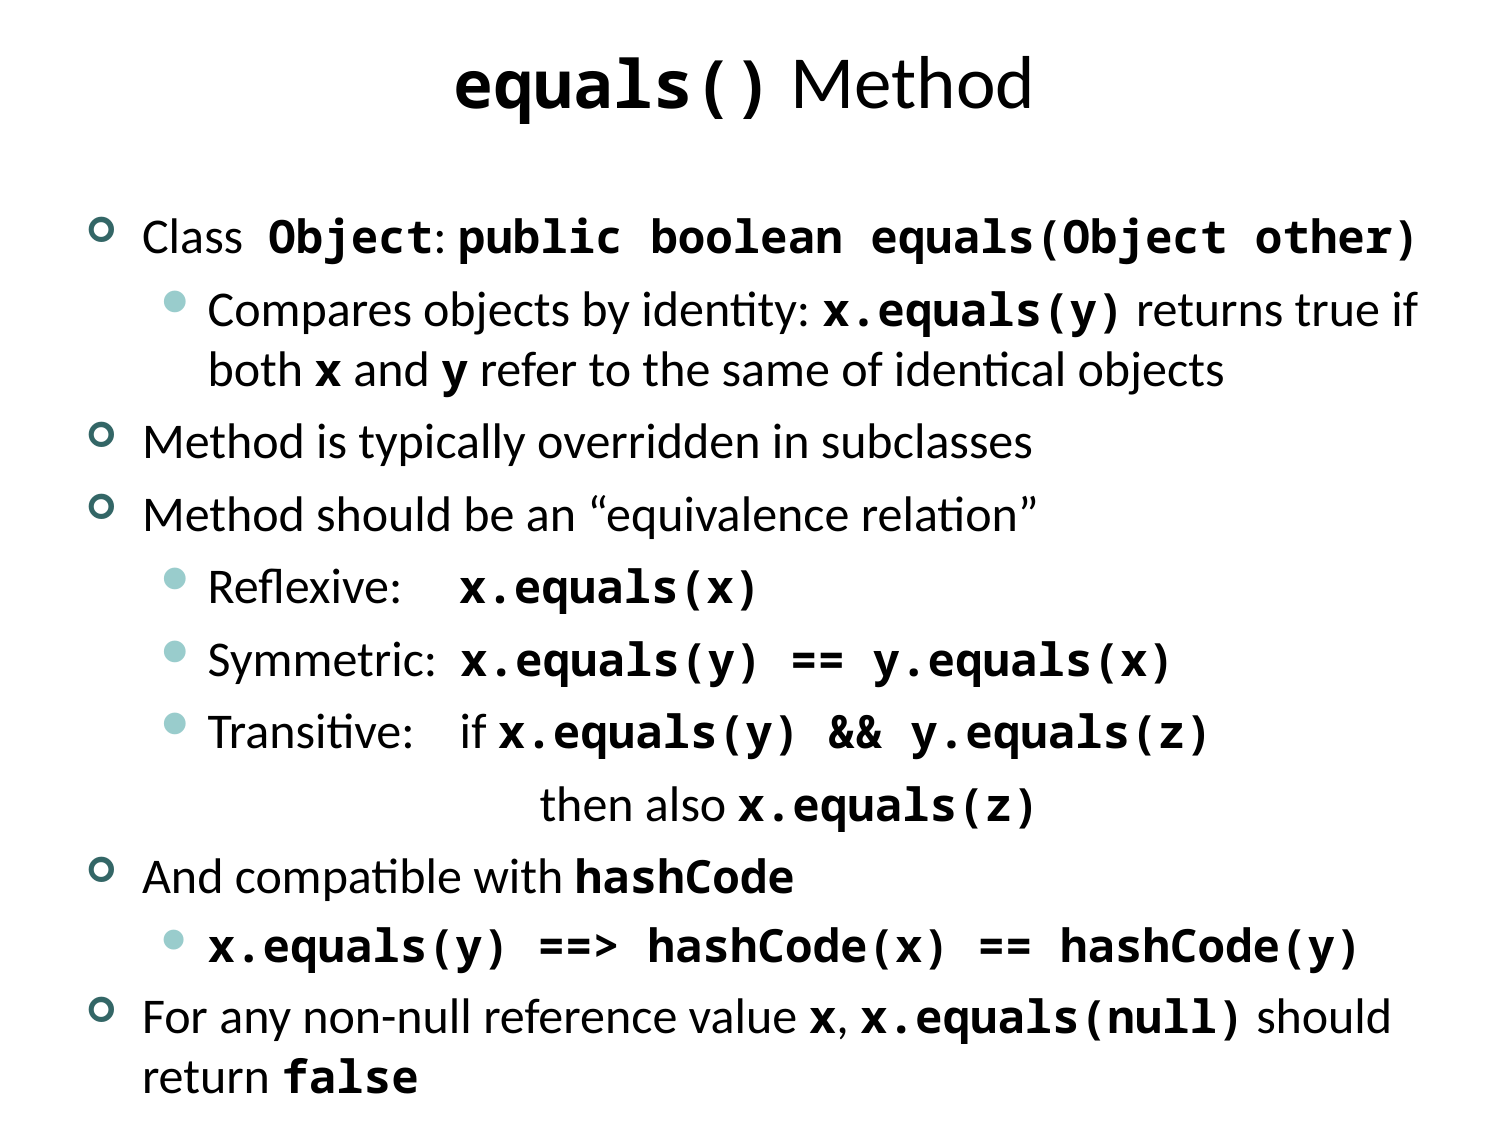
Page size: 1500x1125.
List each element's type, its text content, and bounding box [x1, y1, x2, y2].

title equals() Method [76, 0, 1430, 158]
list Class Object: public boolean equals(Object other) Compares objects by identity: x.equals(y) returns true if both x and y refer to the same of identical objects Method is typically overridden in subclasses Method should be an “equivalence relation” Reflexive: x.equals(x) Symmetric: x.equals(y) == y.equals(x) Transitive: if x.equals(y) && y.equals(z) then also x.equals(z) And compatible with hashCode x.equals(y) ==> hashCode(x) == hashCode(y) For any non-null reference value x, x.equals(null) should return false [70, 196, 1483, 1095]
